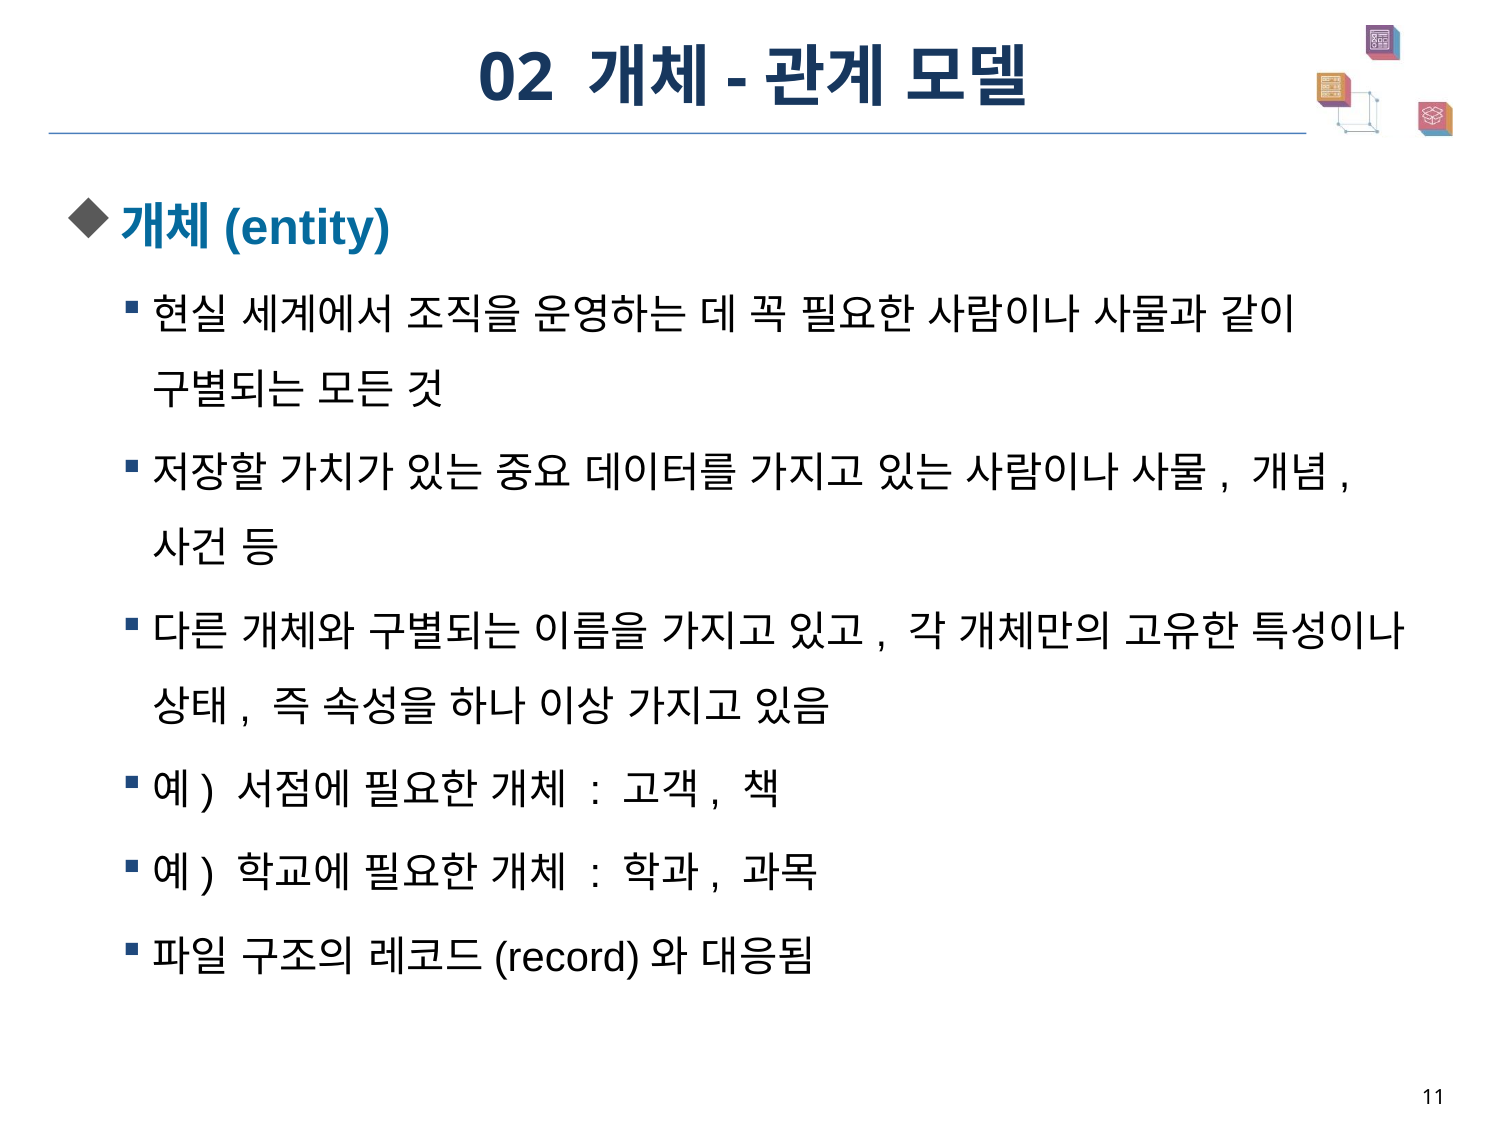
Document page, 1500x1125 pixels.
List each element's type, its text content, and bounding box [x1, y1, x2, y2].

list 개체(entity) 현실 세계에서 조직을 운영하는 데 꼭 필요한 사람이나 사물과 같이 구별되는 모든 것 저장할 가치가 있는 중요 데이터를 가지고 있는 사람이나 사물, 개념, 사건 등 다른 개체와 구별되는 이름을 가지고 있고, 각 개체만의 고유한 특성이나 상태, 즉 속성을 하나 이상 가지고 있음 예) 서점에 필요한 개체 : 고객, 책 예) 학교에 필요한 개체 : 학과, 과목 파일 구조의 레코드(record)와 대응됨 [48, 187, 1500, 1097]
picture [1316, 123, 1453, 138]
title 02 개체-관계 모델 [48, 25, 1459, 123]
